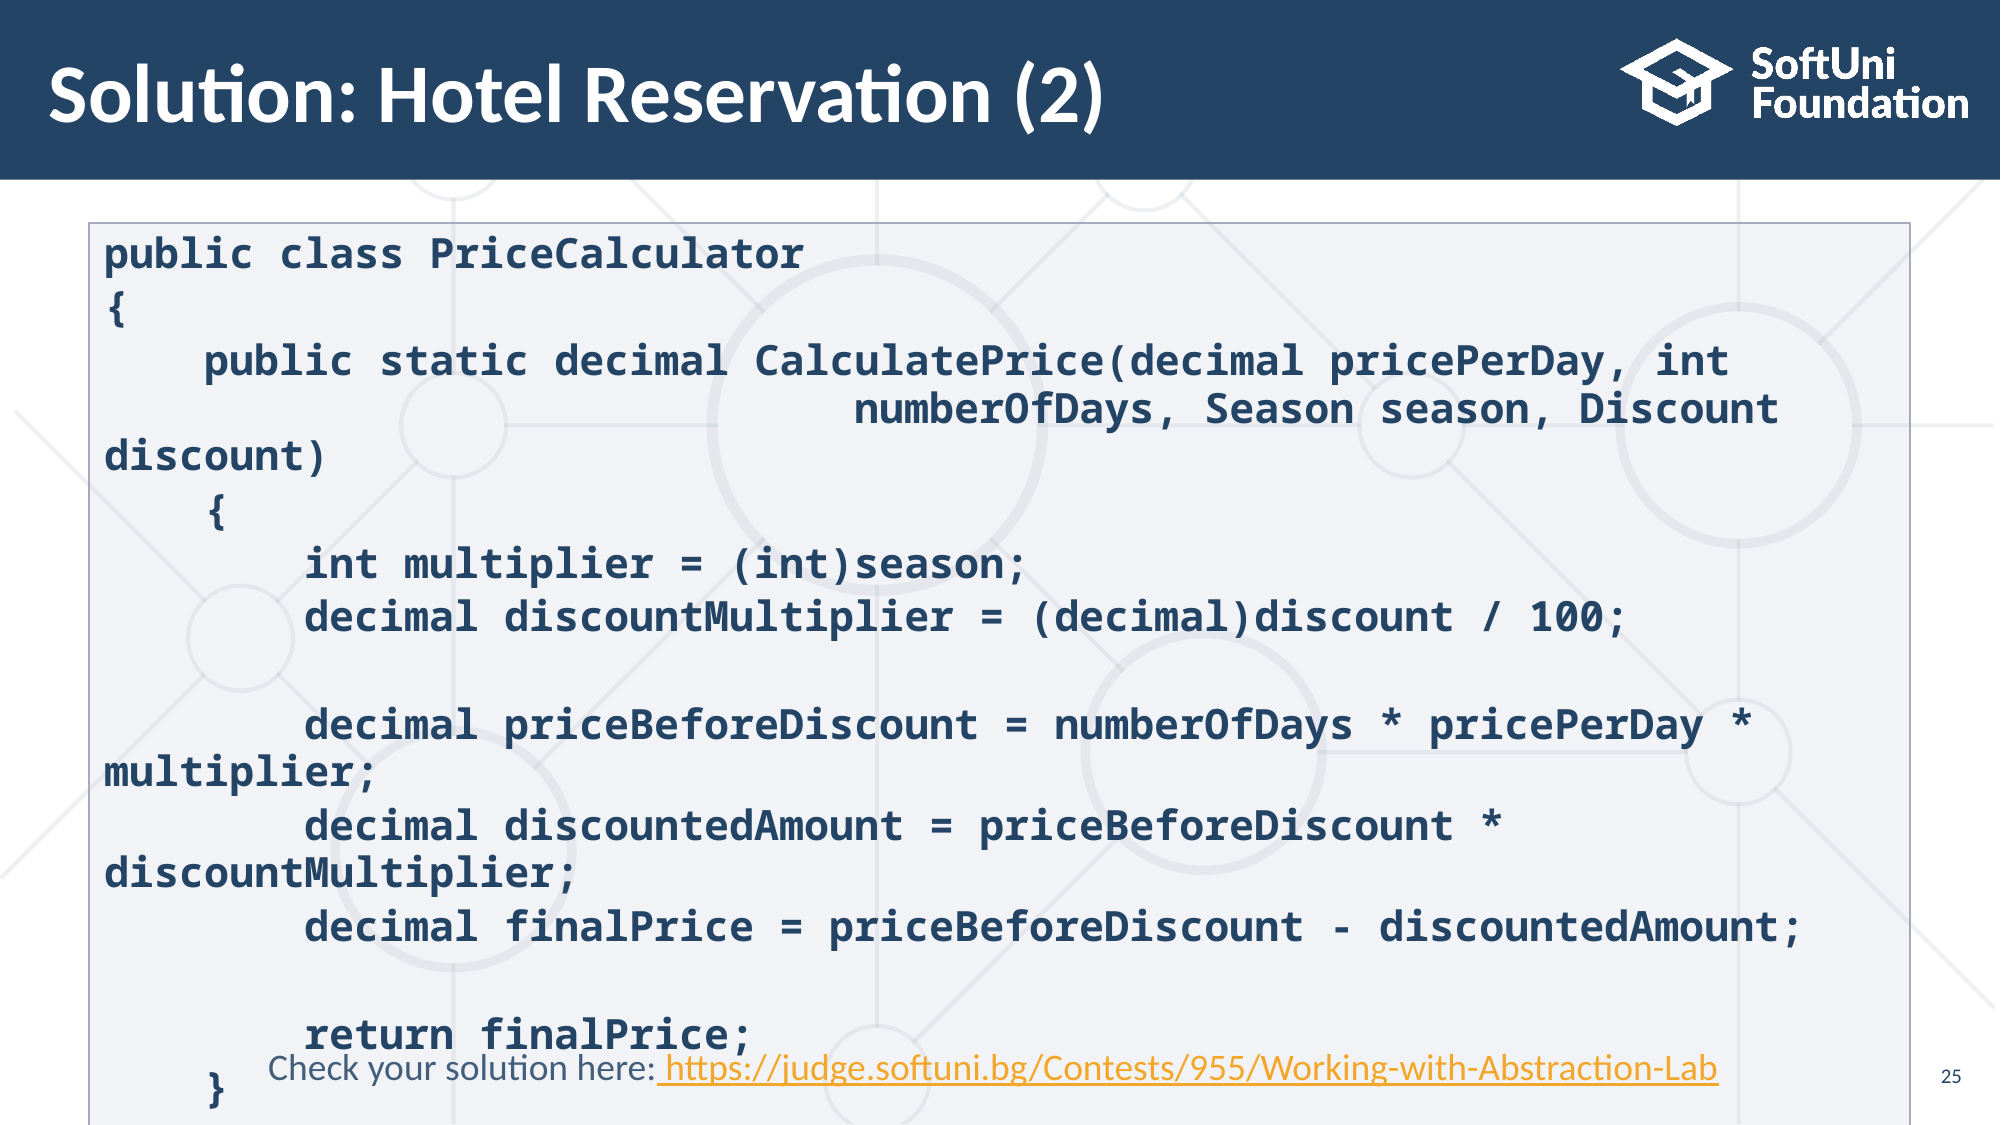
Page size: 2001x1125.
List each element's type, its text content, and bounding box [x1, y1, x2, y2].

picture [1619, 38, 1968, 126]
list [31, 196, 1970, 1050]
slide_number 25 [1911, 1049, 1968, 1101]
text_box public class PriceCalculator { public static decimal CalculatePrice(decimal pricePerDay, int numberOfDays, Season season, Discount discount) { int multiplier = (int)season; decimal discountMultiplier = (decimal)discount / 100; decimal priceBeforeDiscount = numberOfDays * pricePerDay * multiplier; decimal discountedAmount = priceBeforeDiscount * discountMultiplier; decimal finalPrice = priceBeforeDiscount - discountedAmount; return finalPrice; } } [89, 222, 1911, 1125]
title Solution: Hotel Reservation (2) [31, 16, 1591, 162]
